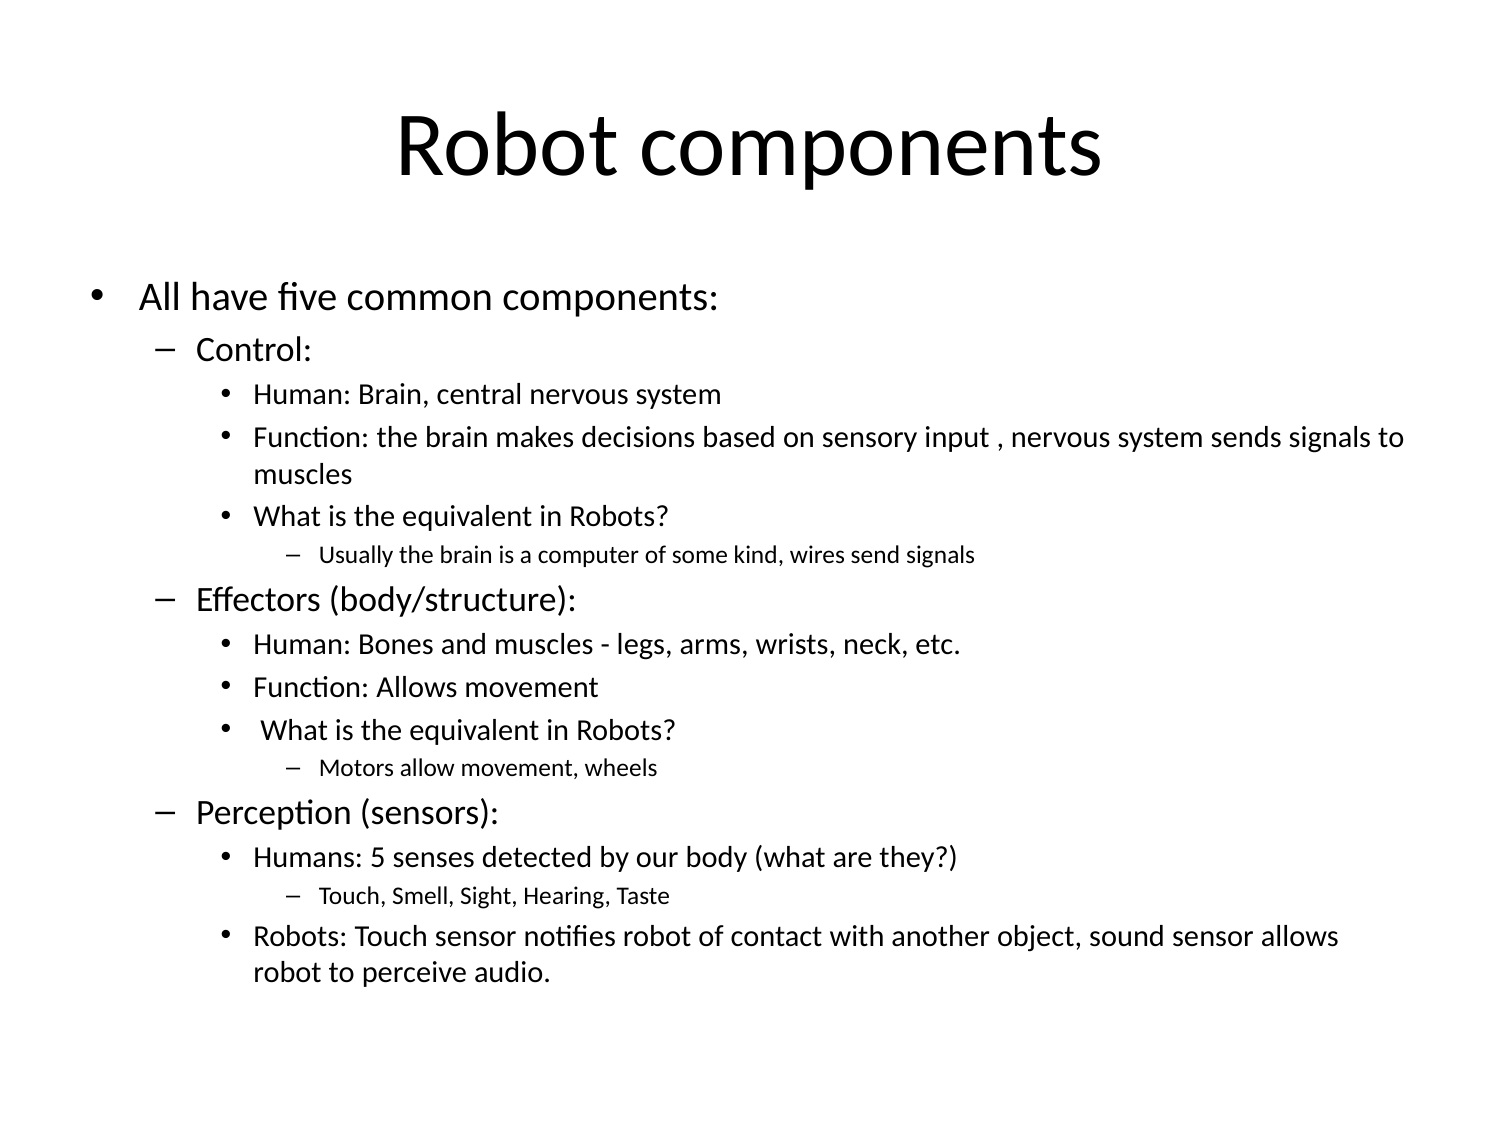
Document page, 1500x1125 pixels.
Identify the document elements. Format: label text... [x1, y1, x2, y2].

list All have five common components: Control: Human: Brain, central nervous system Function: the brain makes decisions based on sensory input , nervous system sends signals to muscles What is the equivalent in Robots? Usually the brain is a computer of some kind, wires send signals Effectors (body/structure): Human: Bones and muscles - legs, arms, wrists, neck, etc. Function: Allows movement What is the equivalent in Robots? Motors allow movement, wheels Perception (sensors): Humans: 5 senses detected by our body (what are they?) Touch, Smell, Sight, Hearing, Taste Robots: Touch sensor notifies robot of contact with another object, sound sensor allows robot to perceive audio. [75, 262, 1425, 1005]
title Robot components [75, 45, 1425, 233]
